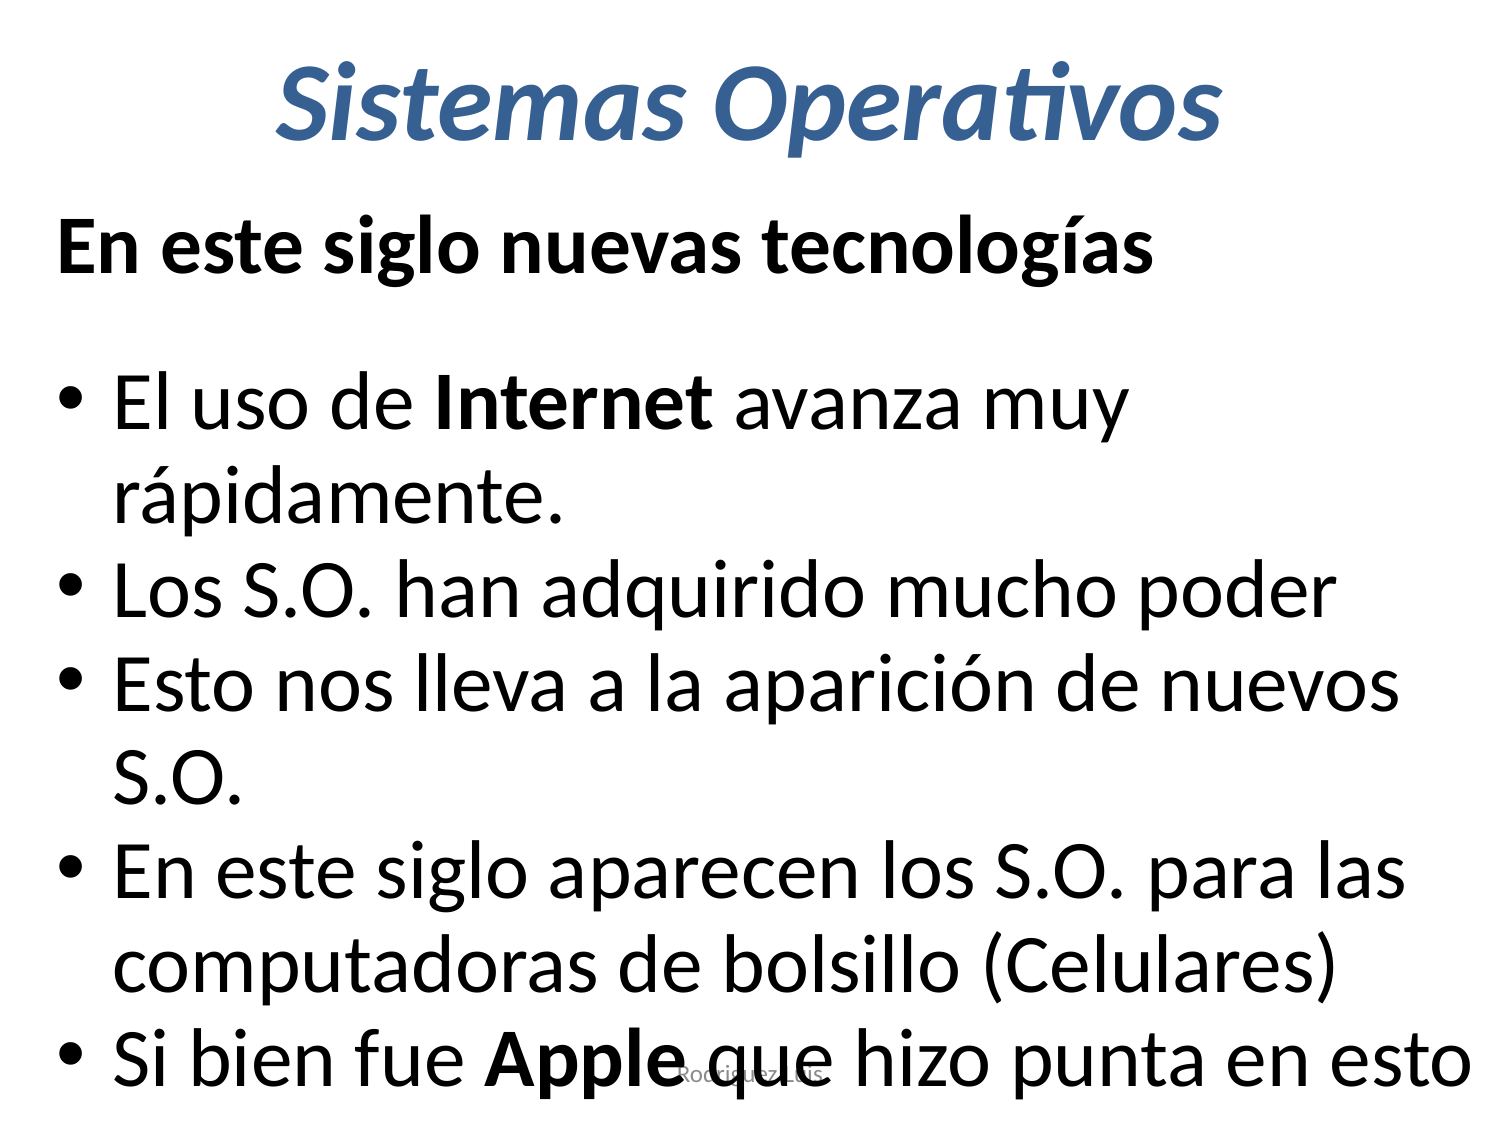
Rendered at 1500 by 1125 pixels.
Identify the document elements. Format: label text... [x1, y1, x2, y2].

list En este siglo nuevas tecnologías El uso de Internet avanza muy rápidamente. Los S.O. han adquirido mucho poder Esto nos lleva a la aparición de nuevos S.O. En este siglo aparecen los S.O. para las computadoras de bolsillo (Celulares) Si bien fue Apple que hizo punta en esto [41, 172, 1500, 1125]
footer Rodriguez Luis [512, 1042, 988, 1103]
title Sistemas Operativos [75, 19, 1425, 172]
